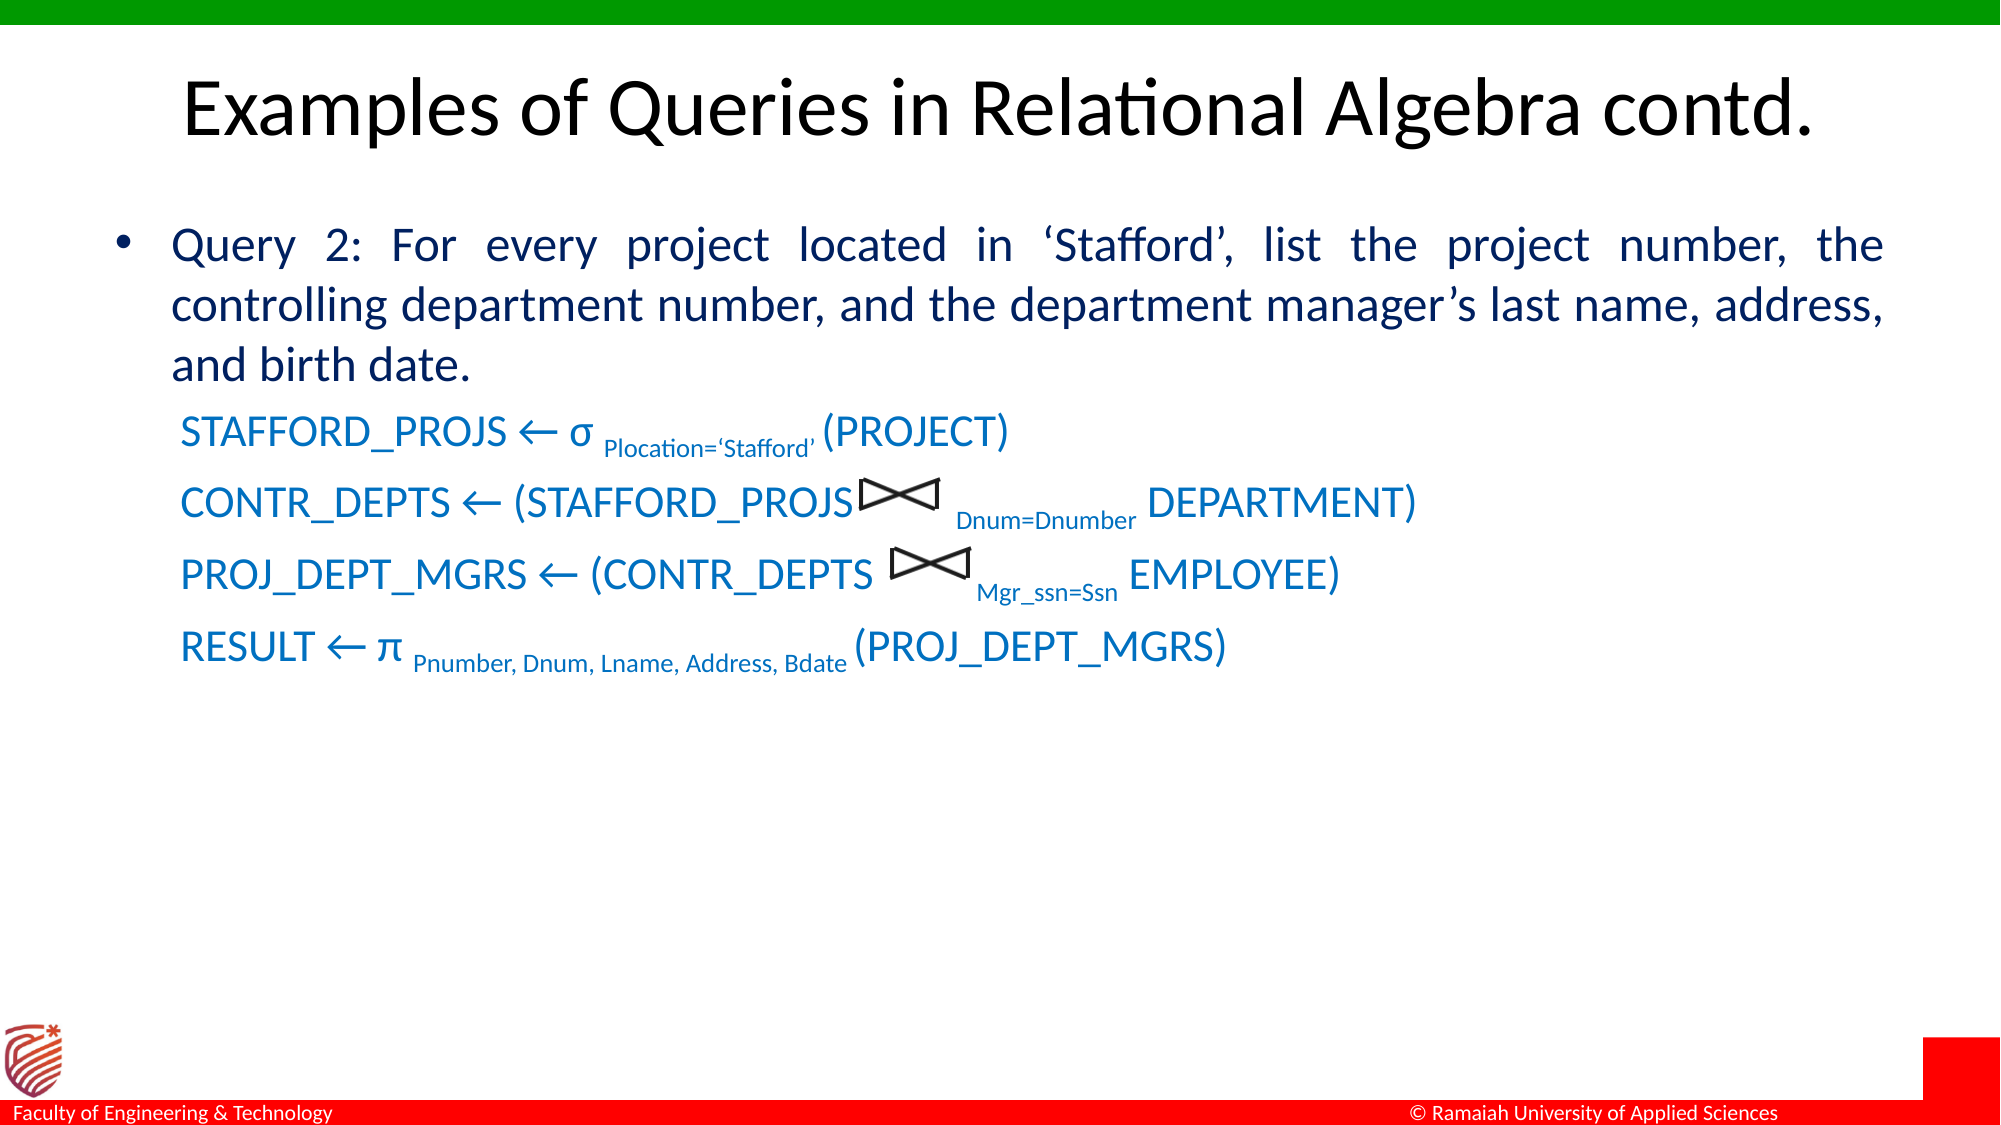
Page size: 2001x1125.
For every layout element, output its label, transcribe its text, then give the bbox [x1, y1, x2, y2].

title Examples of Queries in Relational Algebra contd. [99, 45, 1900, 203]
list Query 2: For every project located in ‘Stafford’, list the project number, the controlling department number, and the department manager’s last name, address, and birth date. STAFFORD_PROJS ← σ Plocation=‘Stafford’ (PROJECT) CONTR_DEPTS ← (STAFFORD_PROJS Dnum=Dnumber DEPARTMENT) PROJ_DEPT_MGRS ← (CONTR_DEPTS Mgr_ssn=Ssn EMPLOYEE) RESULT ← π Pnumber, Dnum, Lname, Address, Bdate (PROJ_DEPT_MGRS) [99, 203, 1900, 1005]
picture [888, 546, 972, 581]
picture [0, 1013, 69, 1100]
picture [856, 477, 941, 511]
